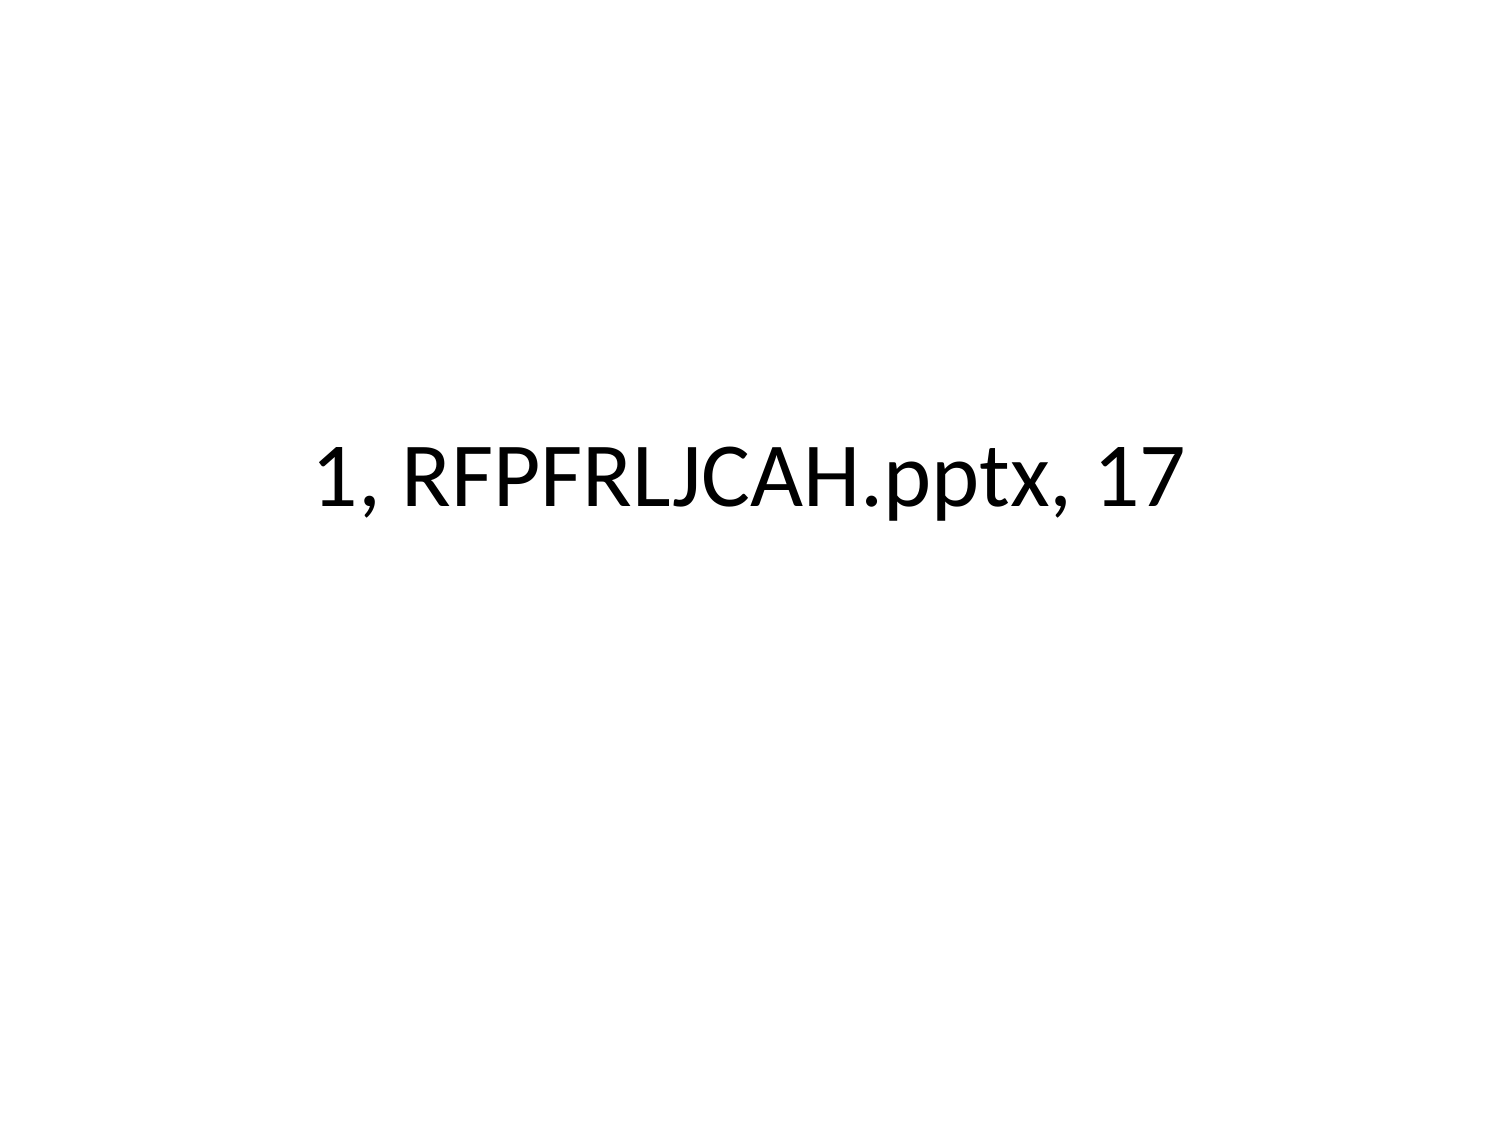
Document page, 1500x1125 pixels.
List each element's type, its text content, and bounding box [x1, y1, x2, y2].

title 1, RFPFRLJCAH.pptx, 17 [112, 349, 1388, 591]
